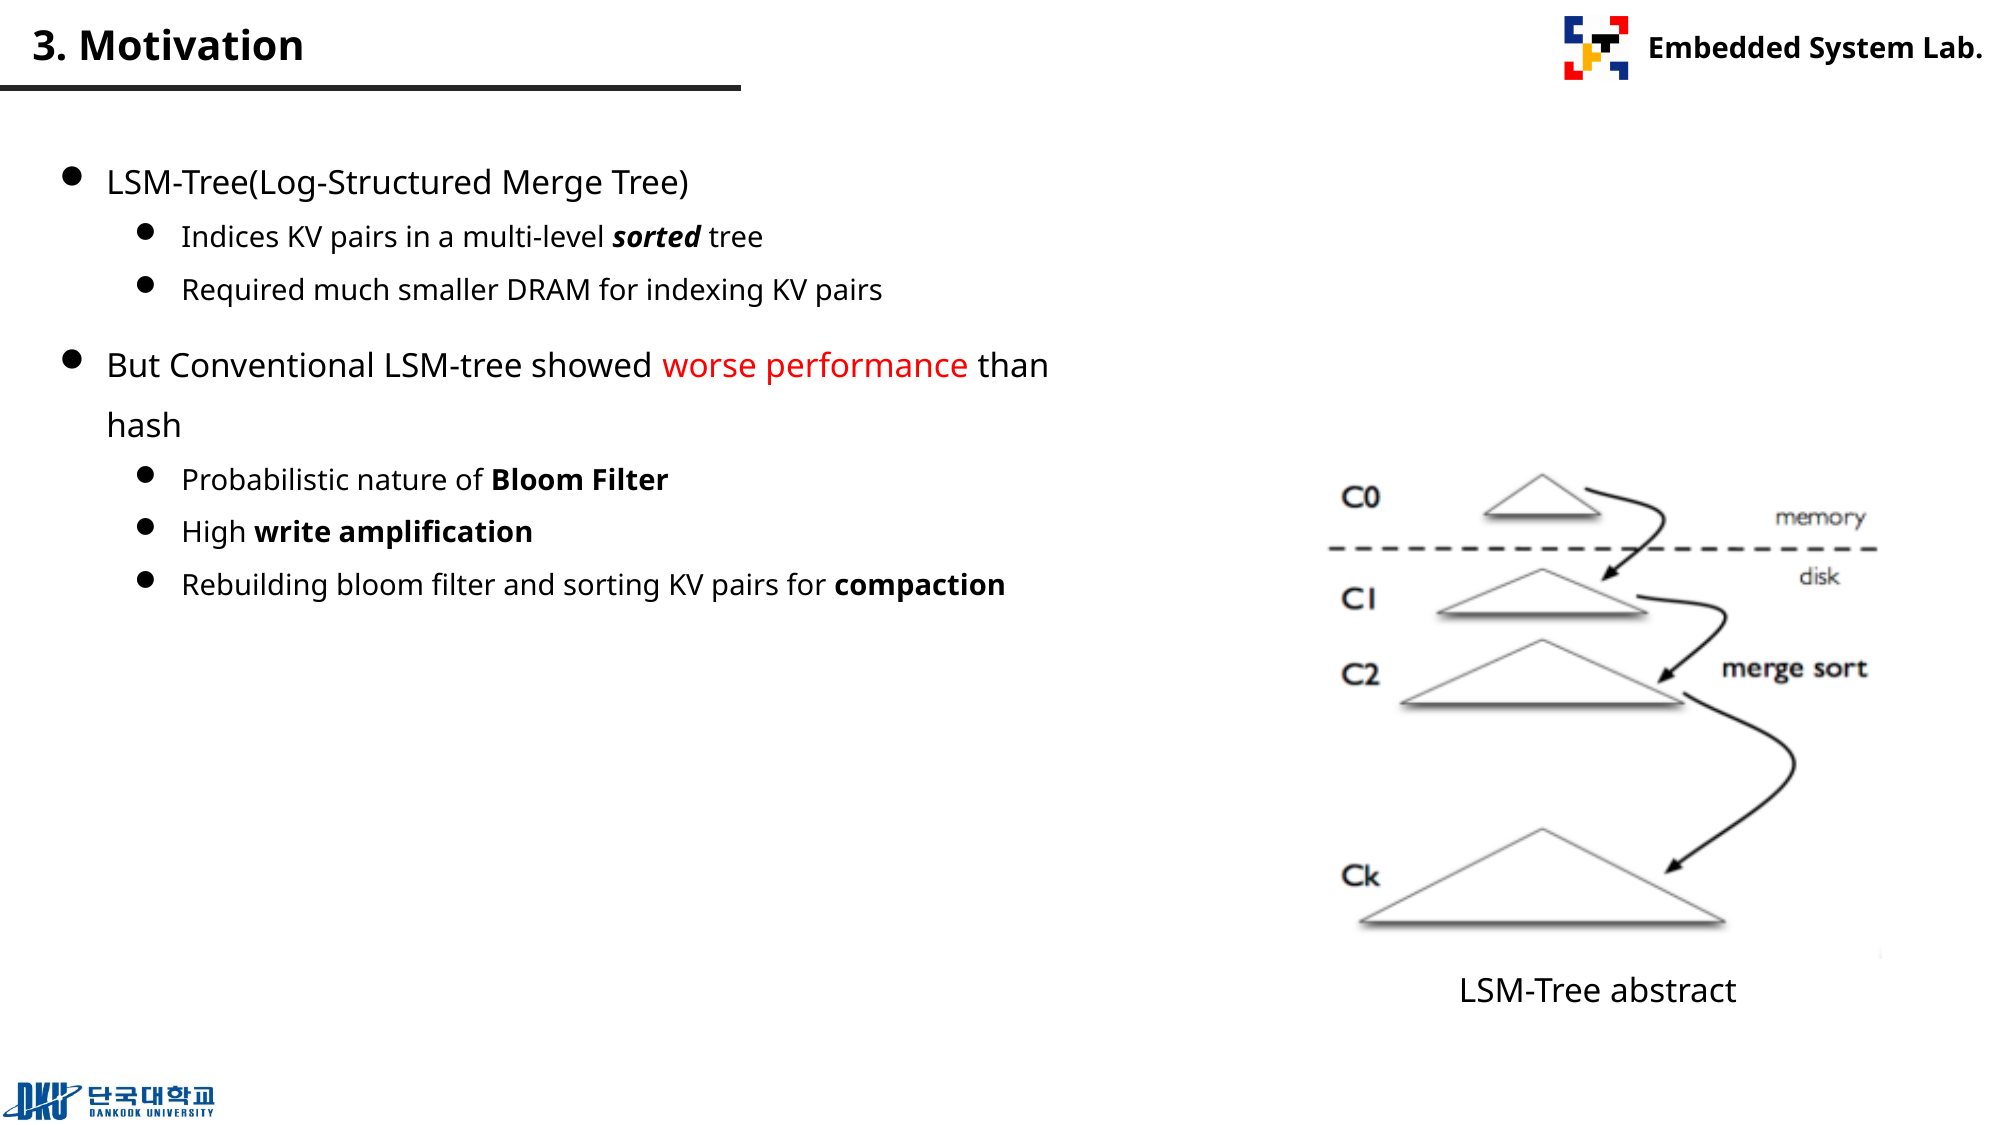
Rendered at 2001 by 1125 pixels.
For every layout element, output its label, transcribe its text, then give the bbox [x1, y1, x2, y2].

text_box LSM-Tree(Log-Structured Merge Tree) Indices KV pairs in a multi-level sorted tree Required much smaller DRAM for indexing KV pairs [44, 133, 1131, 314]
text_box LSM-Tree abstract [1444, 961, 1753, 1017]
picture [1315, 455, 1882, 959]
picture [0, 1076, 217, 1125]
title 3. Motivation [17, 17, 1474, 78]
picture [1563, 15, 1629, 81]
text_box But Conventional LSM-tree showed worse performance than hash Probabilistic nature of Bloom Filter High write amplification Rebuilding bloom filter and sorting KV pairs for compaction [44, 316, 1131, 609]
